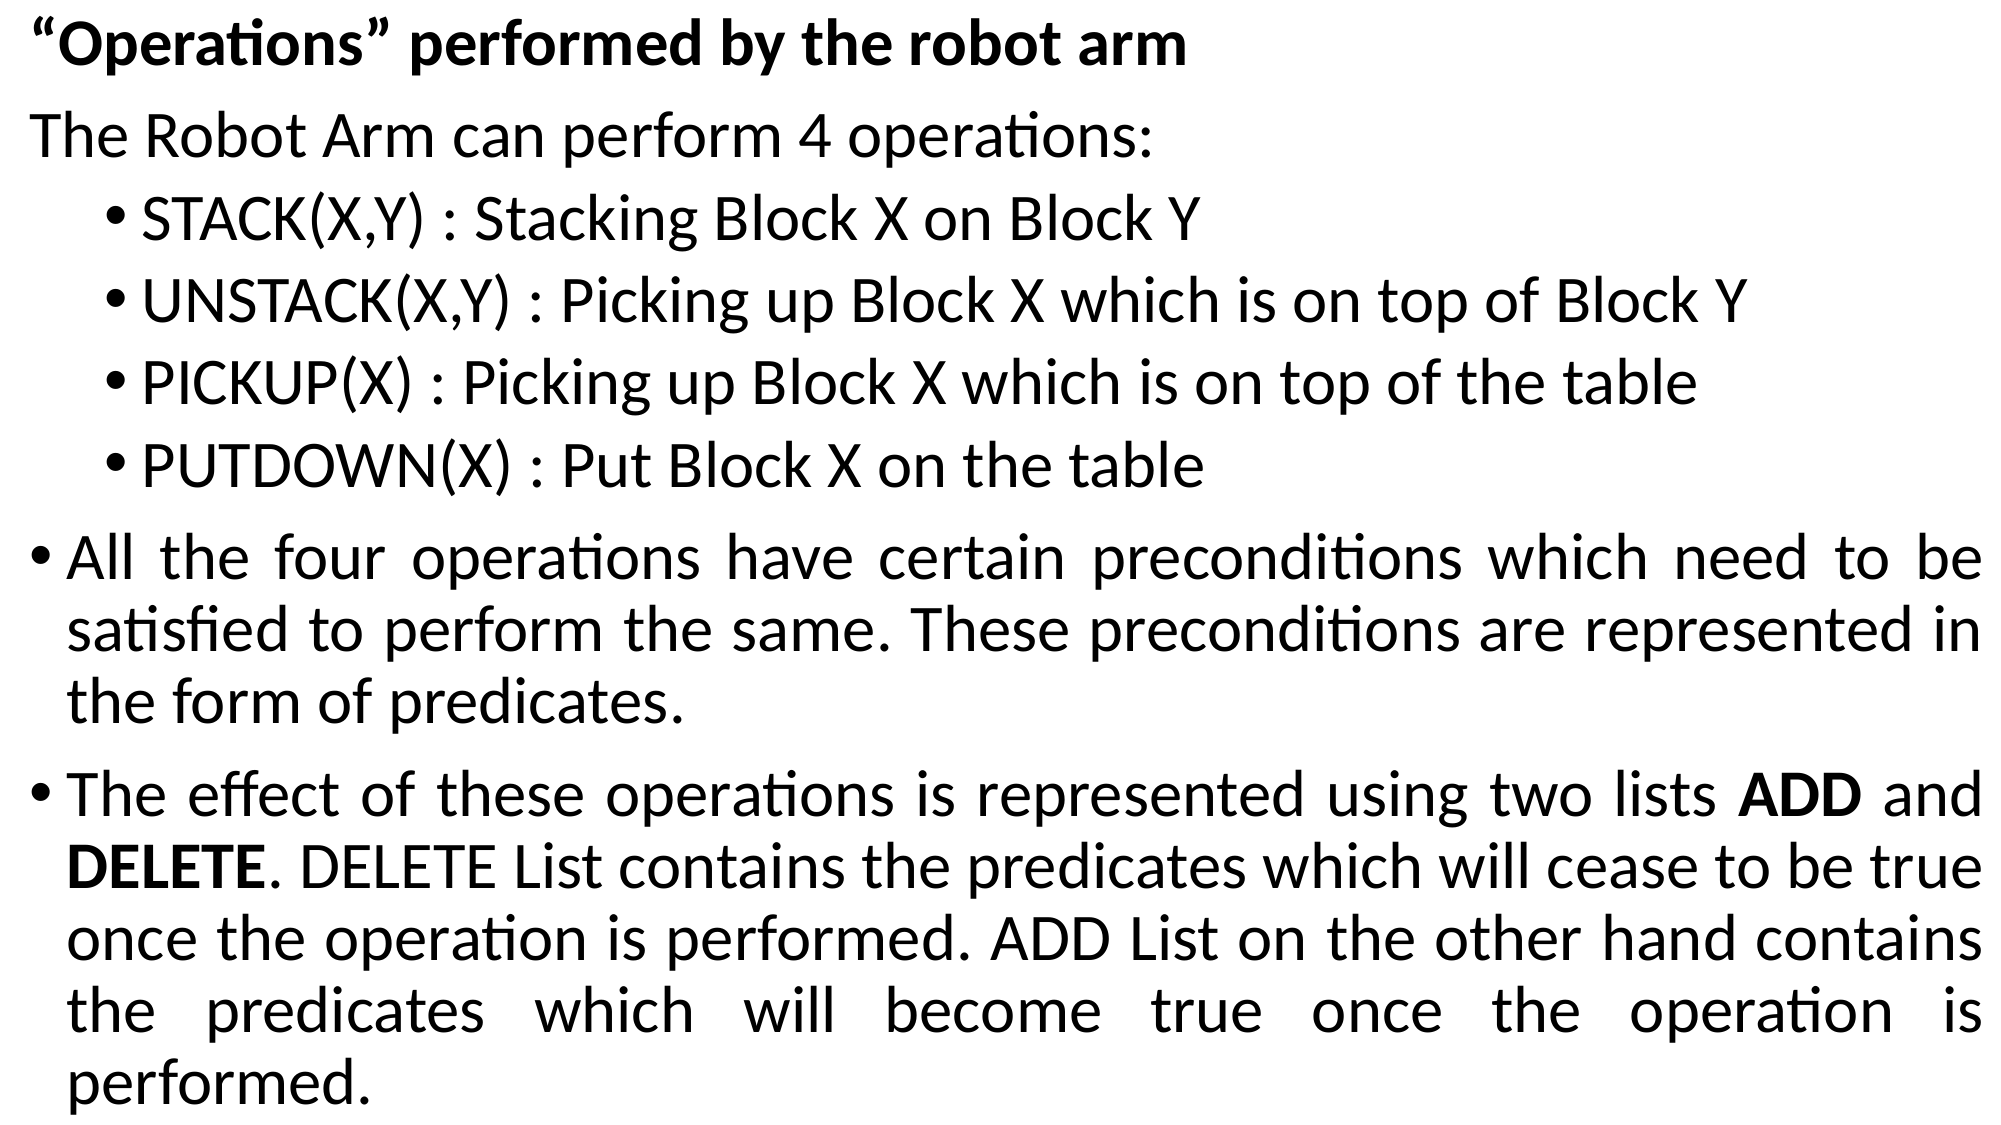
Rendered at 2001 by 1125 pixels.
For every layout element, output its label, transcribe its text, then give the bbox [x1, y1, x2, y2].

list “Operations” performed by the robot arm The Robot Arm can perform 4 operations: STACK(X,Y) : Stacking Block X on Block Y UNSTACK(X,Y) : Picking up Block X which is on top of Block Y PICKUP(X) : Picking up Block X which is on top of the table PUTDOWN(X) : Put Block X on the table All the four operations have certain preconditions which need to be satisfied to perform the same. These preconditions are represented in the form of predicates. The effect of these operations is represented using two lists ADD and DELETE. DELETE List contains the predicates which will cease to be true once the operation is performed. ADD List on the other hand contains the predicates which will become true once the operation is performed. [14, 0, 2000, 1017]
